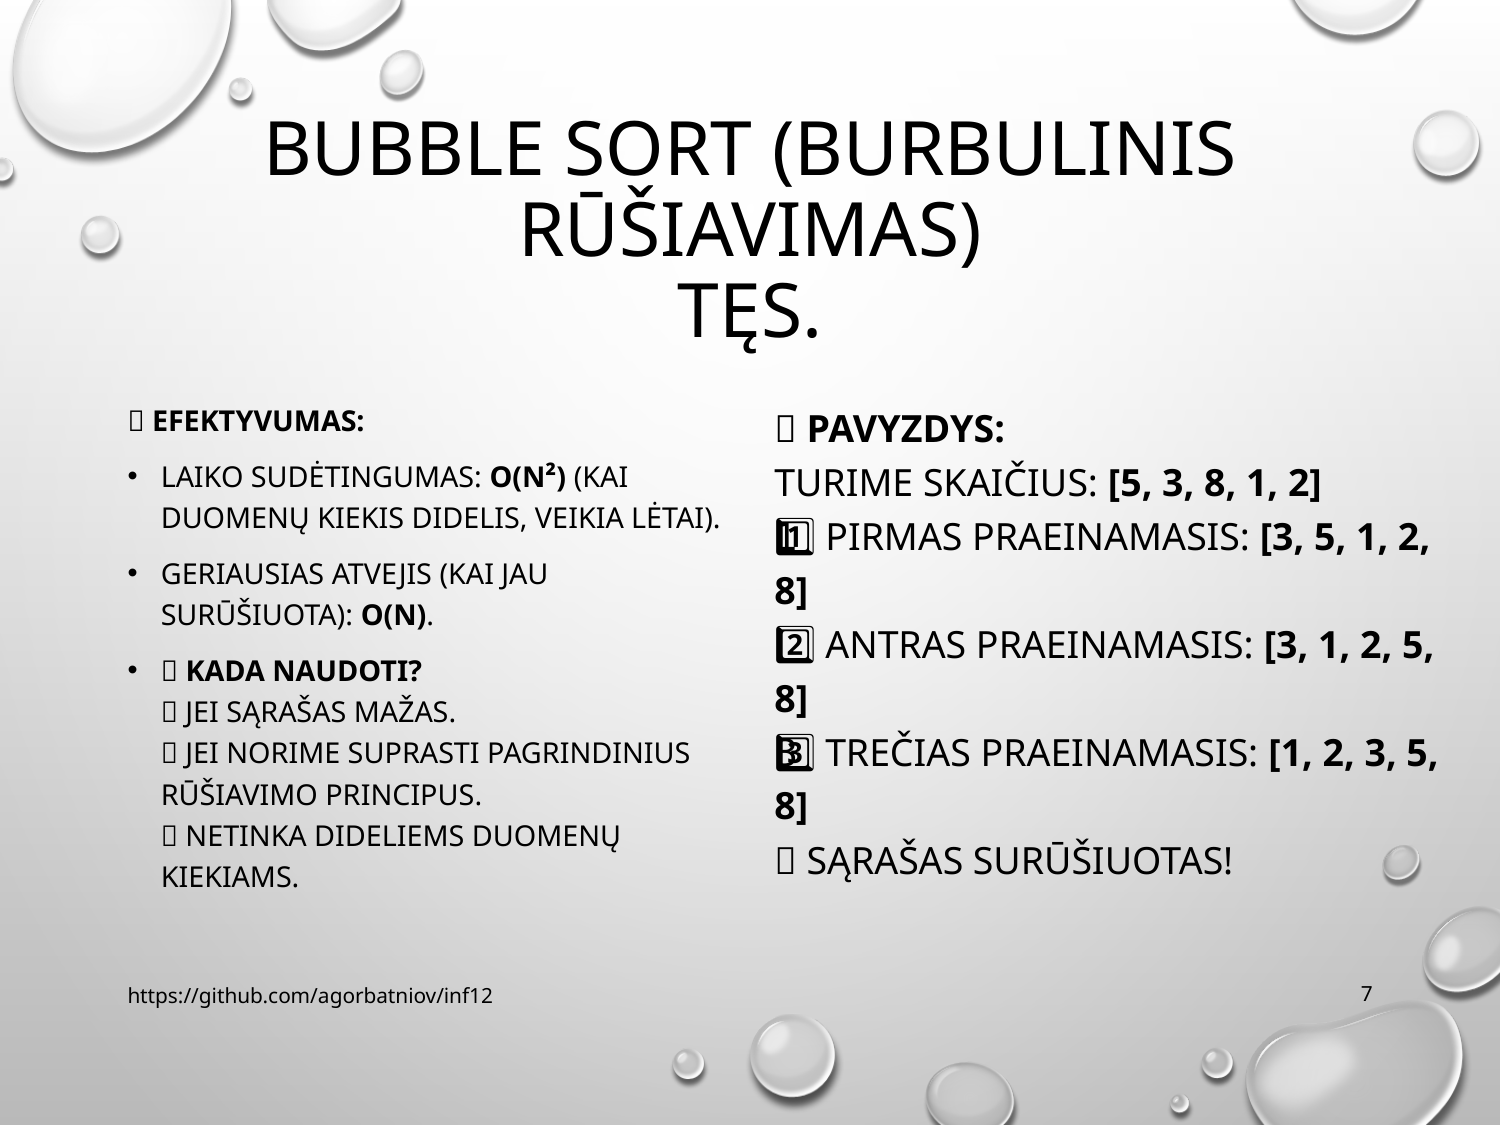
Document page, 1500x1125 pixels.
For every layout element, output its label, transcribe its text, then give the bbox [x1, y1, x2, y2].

title Bubble Sort (Burbulinis rūšiavimas) tęs. [112, 101, 1388, 364]
footer https://github.com/agorbatniov/inf12 [112, 965, 934, 1025]
picture [0, 0, 1500, 1125]
list 🔹 Pavyzdys: Turime skaičius: [5, 3, 8, 1, 2] 1️⃣ Pirmas praeinamasis: [3, 5, 1, 2, 8] 2️⃣ Antras praeinamasis: [3, 1, 2, 5, 8] 3️⃣ Trečias praeinamasis: [1, 2, 3, 5, 8] ✅ Sąrašas surūšiuotas! [759, 388, 1483, 950]
list 🔹 Efektyvumas: Laiko sudėtingumas: O(n²) (kai duomenų kiekis didelis, veikia lėtai). Geriausias atvejis (kai jau surūšiuota): O(n). 🔹 Kada naudoti? ✅ Jei sąrašas mažas. ✅ Jei norime suprasti pagrindinius rūšiavimo principus. 🚫 Netinka dideliems duomenų kiekiams. [112, 388, 741, 950]
slide_number 7 [1293, 965, 1388, 1025]
